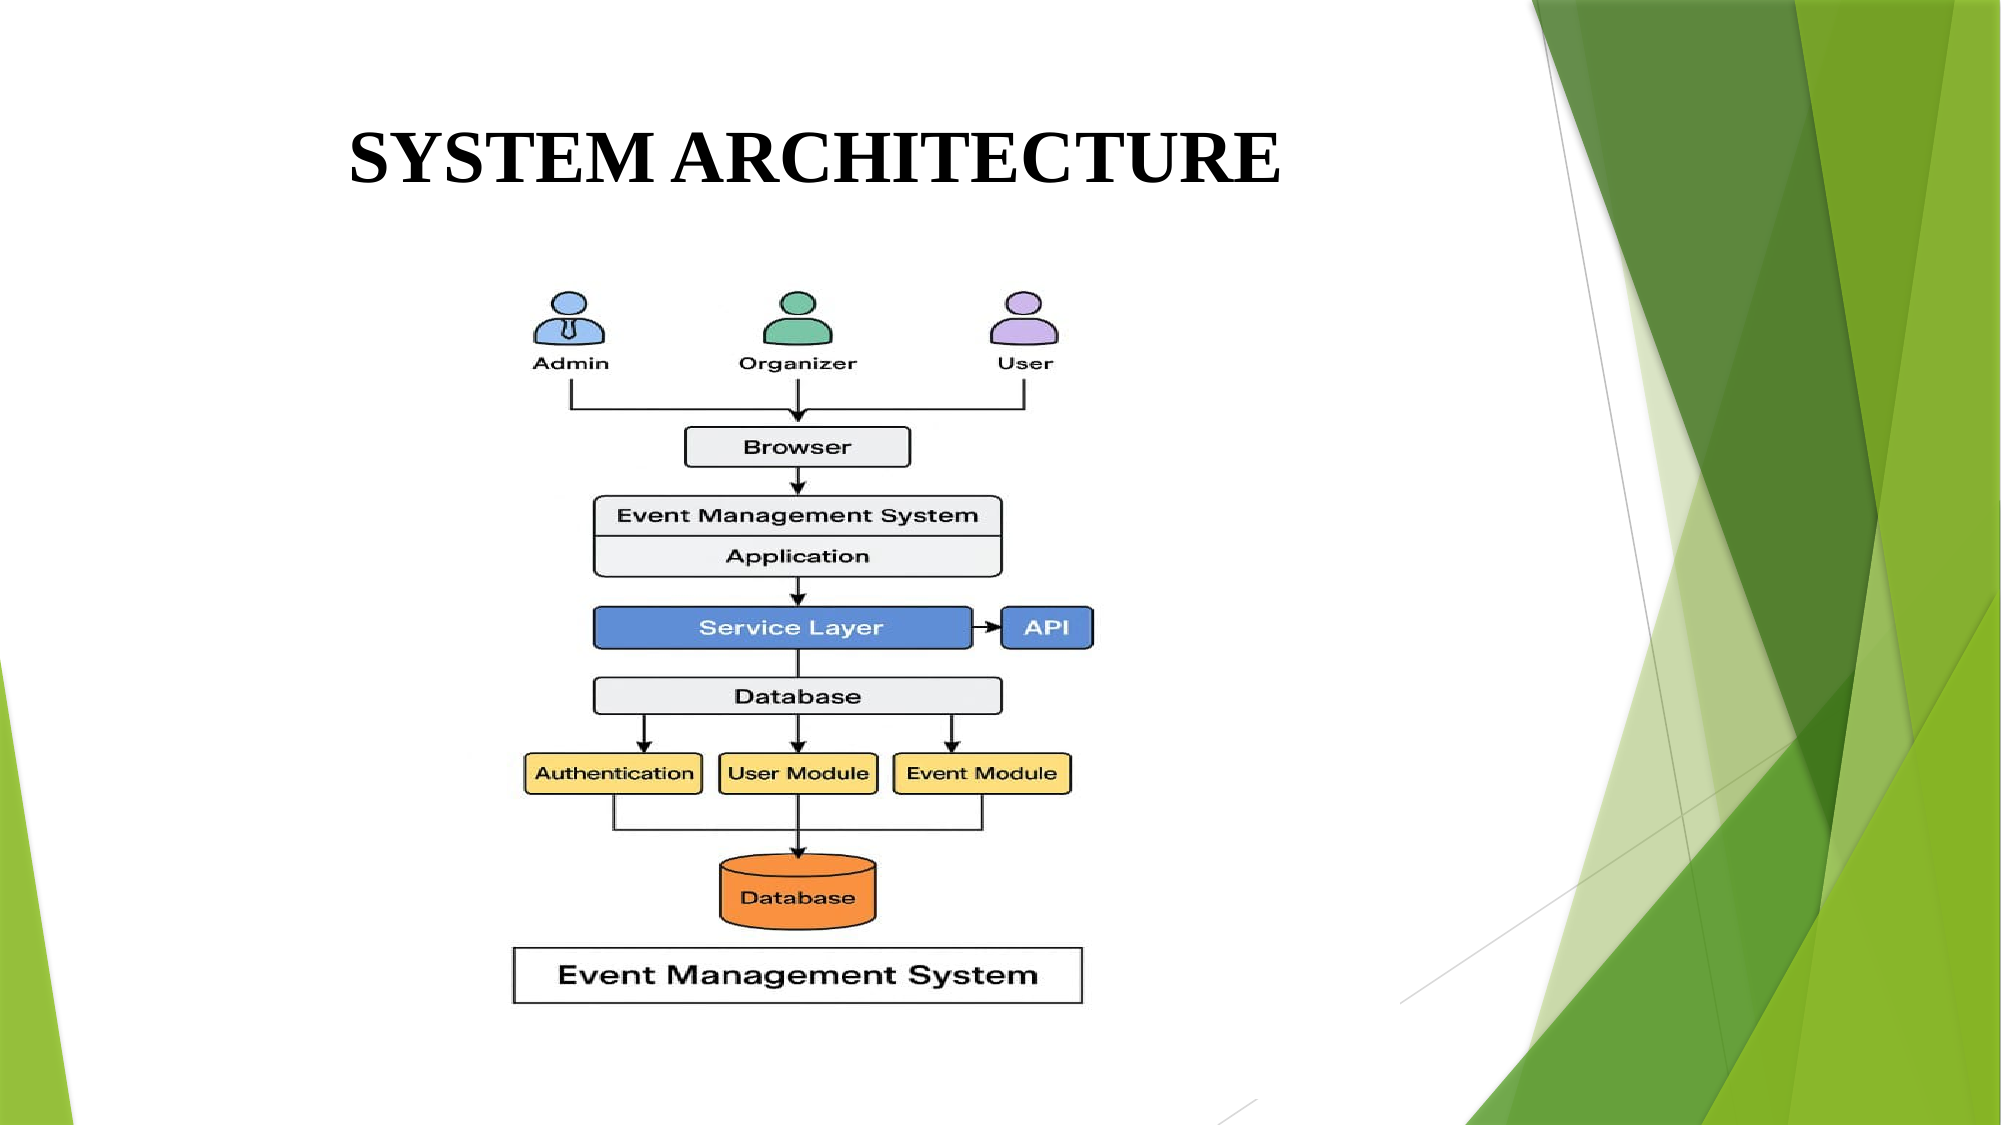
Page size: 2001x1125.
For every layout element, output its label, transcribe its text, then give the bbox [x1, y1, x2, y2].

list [367, 265, 1401, 1099]
title SYSTEM ARCHITECTURE [111, 99, 1522, 219]
